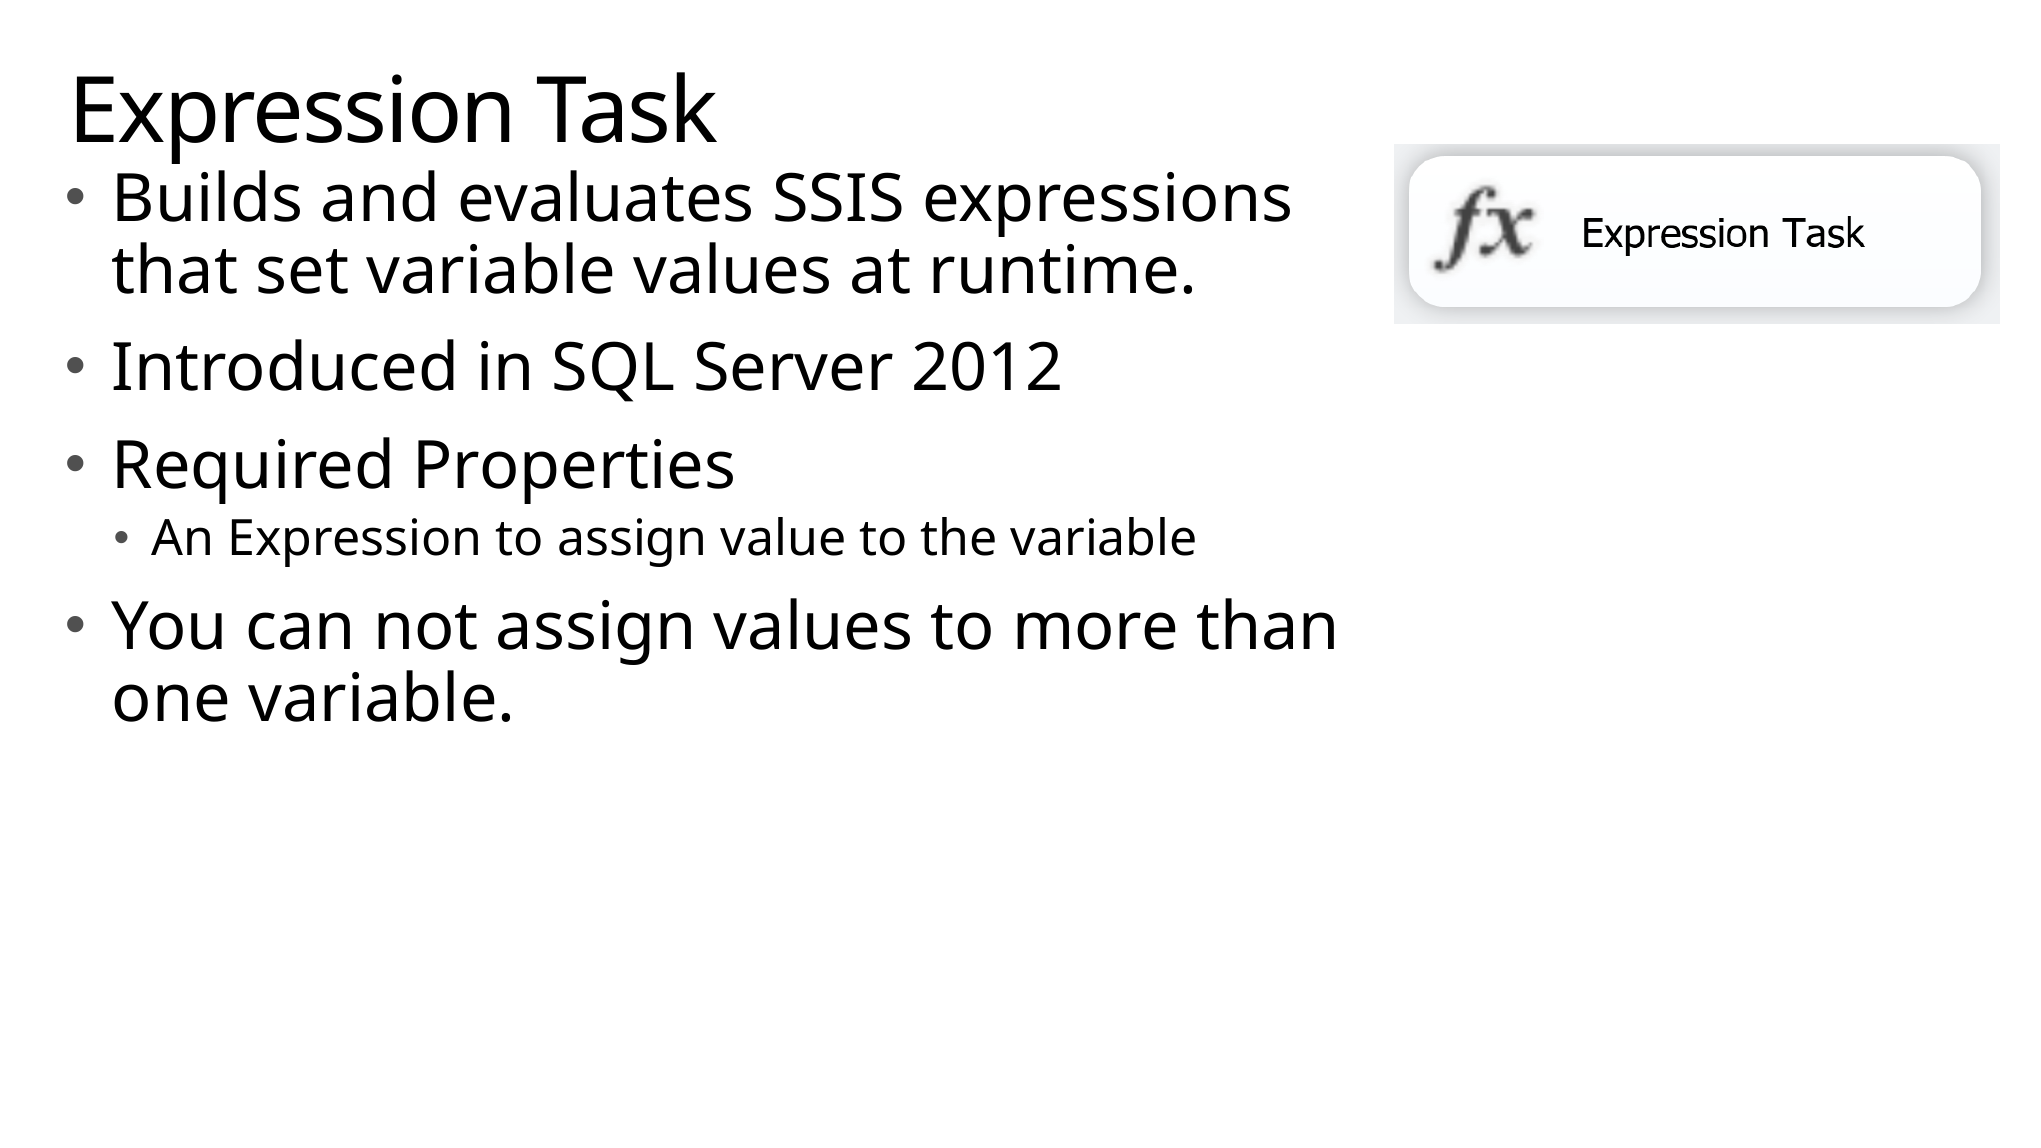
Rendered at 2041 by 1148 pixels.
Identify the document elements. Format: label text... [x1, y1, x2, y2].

picture [1394, 144, 2000, 325]
title Expression Task [45, 48, 1996, 199]
list Builds and evaluates SSIS expressions that set variable values at runtime. Introduced in SQL Server 2012 Required Properties An Expression to assign value to the variable You can not assign values to more than one variable. [40, 148, 1370, 758]
